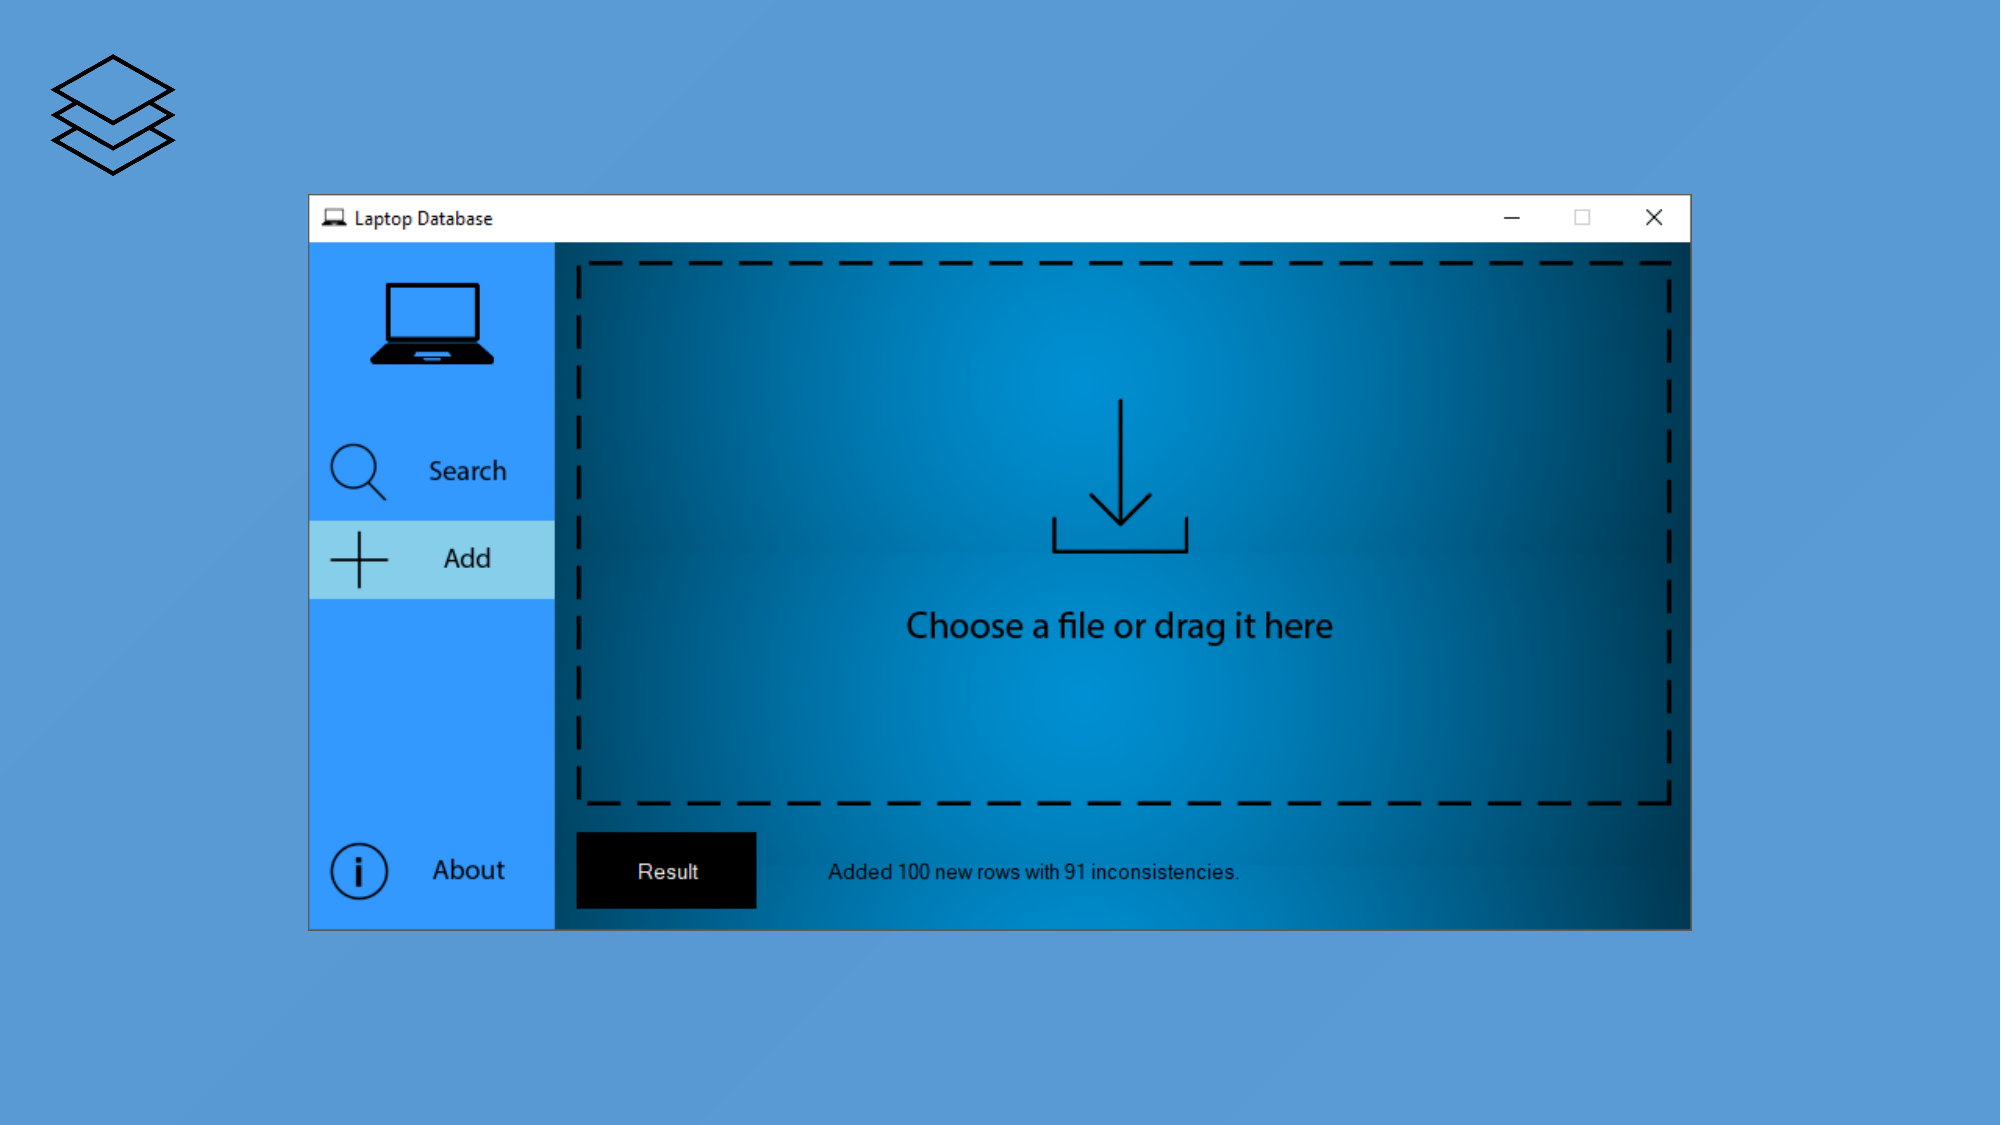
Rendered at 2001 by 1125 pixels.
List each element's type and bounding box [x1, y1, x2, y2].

picture [308, 194, 1692, 931]
picture [50, 52, 176, 178]
